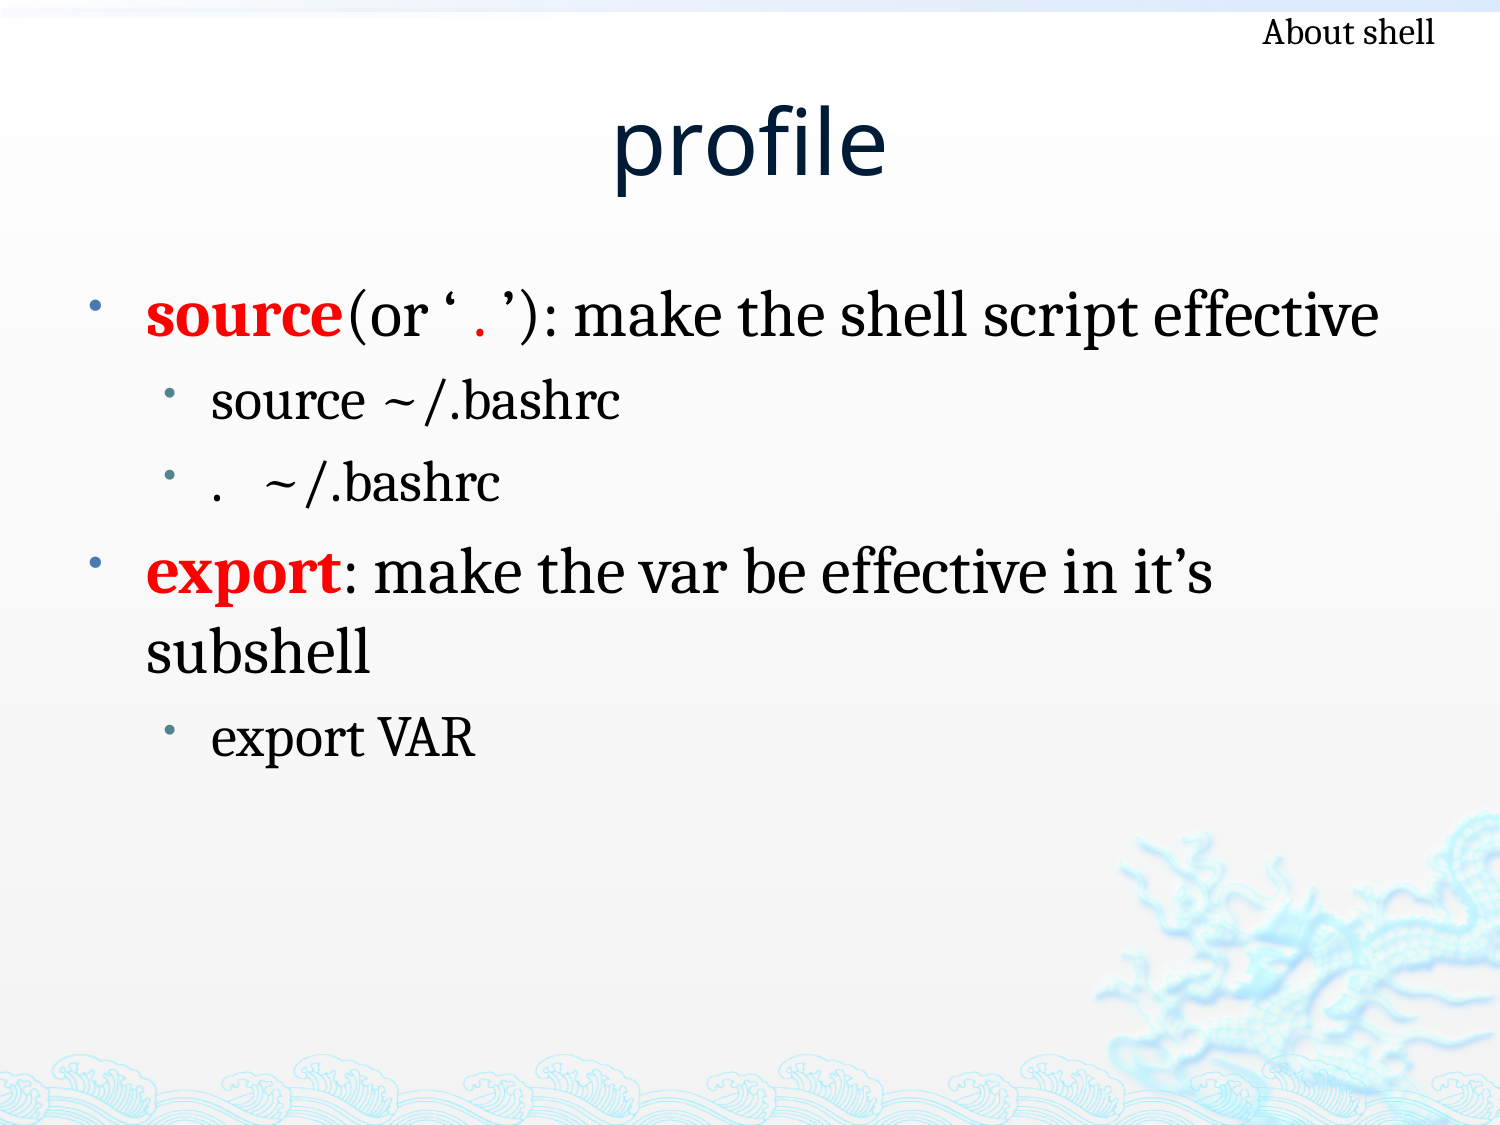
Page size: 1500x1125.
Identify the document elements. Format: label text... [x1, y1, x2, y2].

text_box About shell [1247, 0, 1451, 60]
list source(or ‘ . ’): make the shell script effective source ~/.bashrc . ~/.bashrc export: make the var be effective in it’s subshell export VAR [75, 262, 1425, 1005]
title profile [75, 45, 1425, 233]
